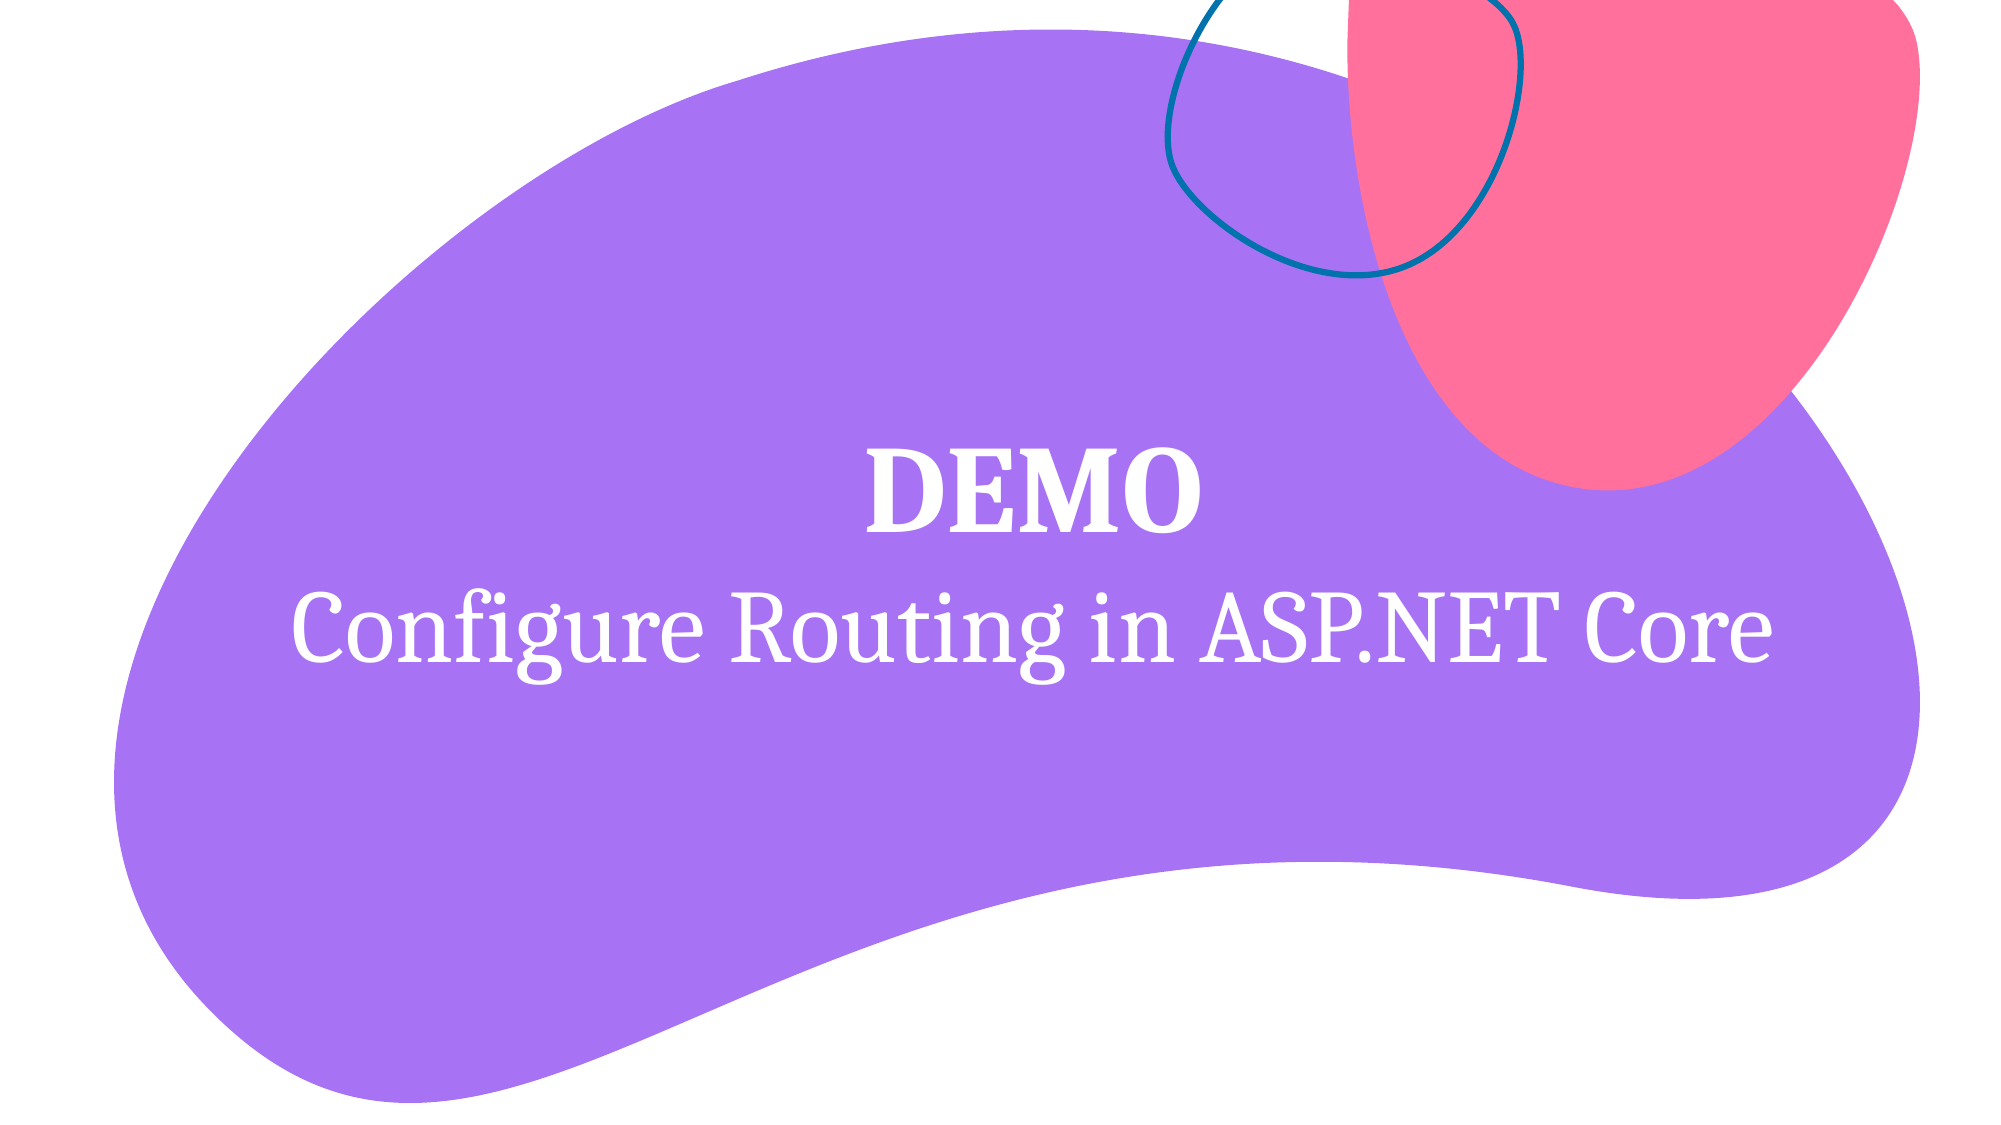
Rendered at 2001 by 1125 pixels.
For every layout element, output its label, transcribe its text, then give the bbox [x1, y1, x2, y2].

title DEMO Configure Routing in ASP.NET Core [225, 400, 1842, 725]
